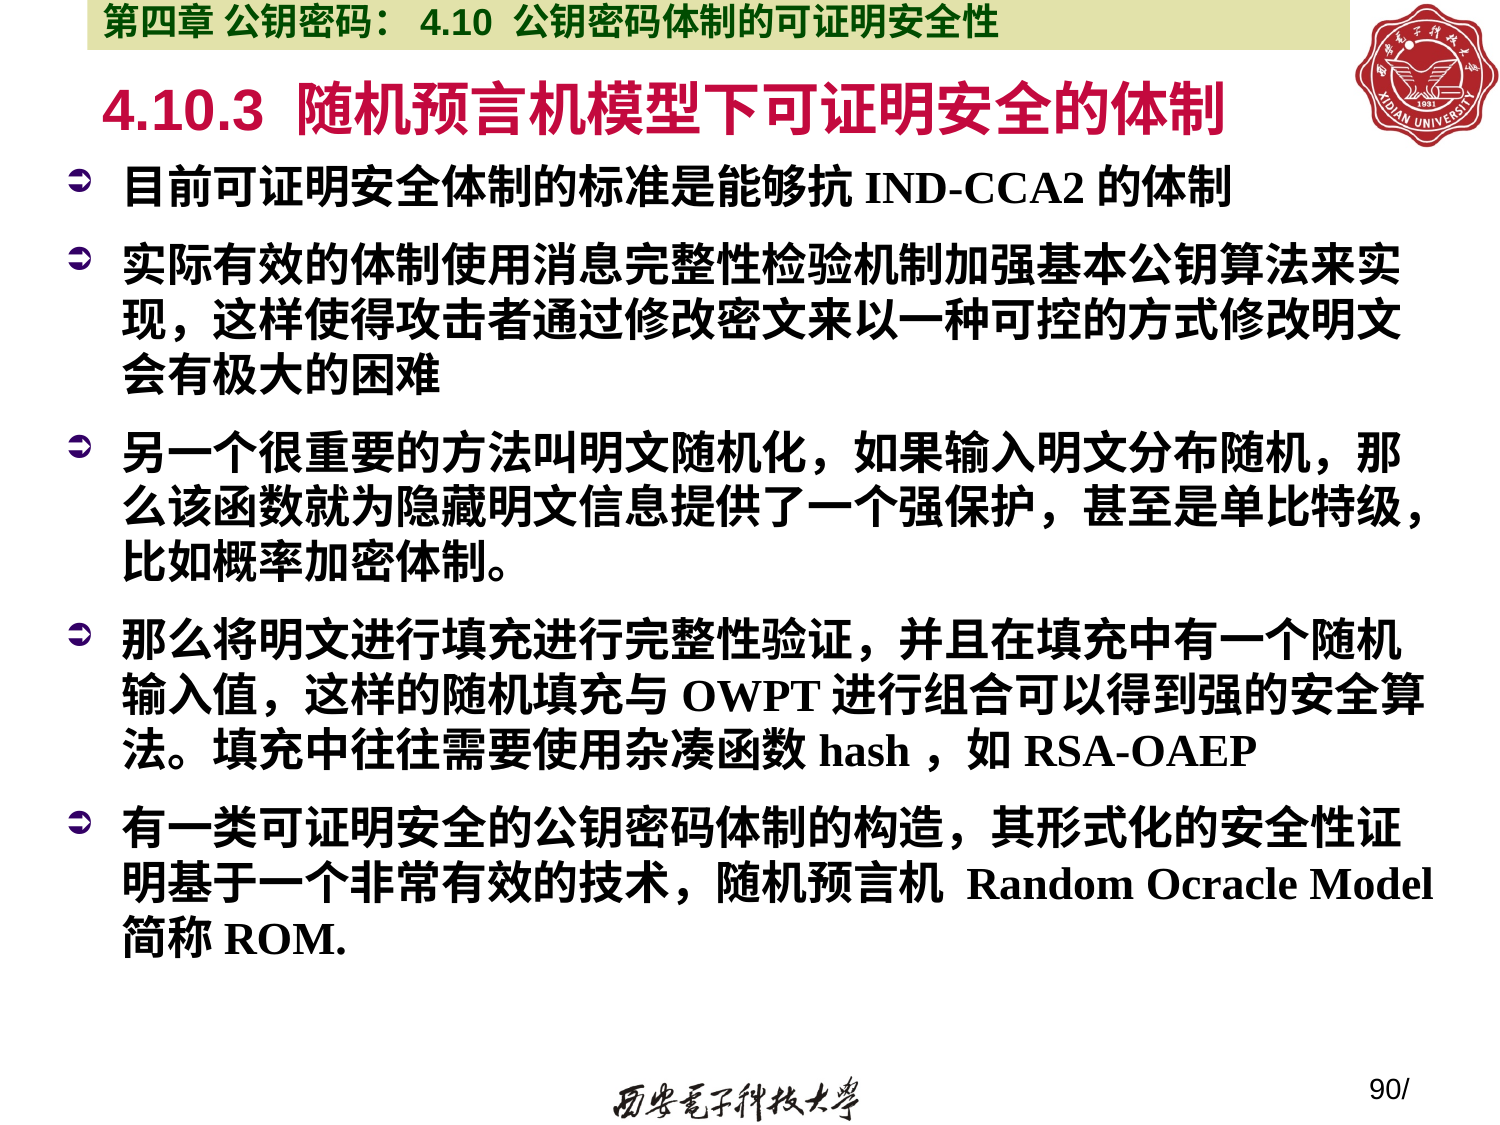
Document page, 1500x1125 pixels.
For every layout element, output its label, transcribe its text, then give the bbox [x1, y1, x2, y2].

title 4.10.3 随机预言机模型下可证明安全的体制 [87, 62, 1351, 149]
picture [1350, 0, 1500, 150]
slide_number 90/ [1212, 1062, 1426, 1113]
list 目前可证明安全体制的标准是能够抗IND-CCA2的体制 实际有效的体制使用消息完整性检验机制加强基本公钥算法来实现，这样使得攻击者通过修改密文来以一种可控的方式修改明文会有极大的困难 另一个很重要的方法叫明文随机化，如果输入明文分布随机，那么该函数就为隐藏明文信息提供了一个强保护，甚至是单比特级，比如概率加密体制。 那么将明文进行填充进行完整性验证，并且在填充中有一个随机输入值，这样的随机填充与OWPT进行组合可以得到强的安全算法。填充中往往需要使用杂凑函数hash，如RSA-OAEP 有一类可证明安全的公钥密码体制的构造，其形式化的安全性证明基于一个非常有效的技术，随机预言机 Random Ocracle Model简称ROM. [49, 149, 1451, 1063]
text_box 第四章 公钥密码：4.10 公钥密码体制的可证明安全性 [87, 0, 1350, 50]
picture [612, 1076, 863, 1125]
